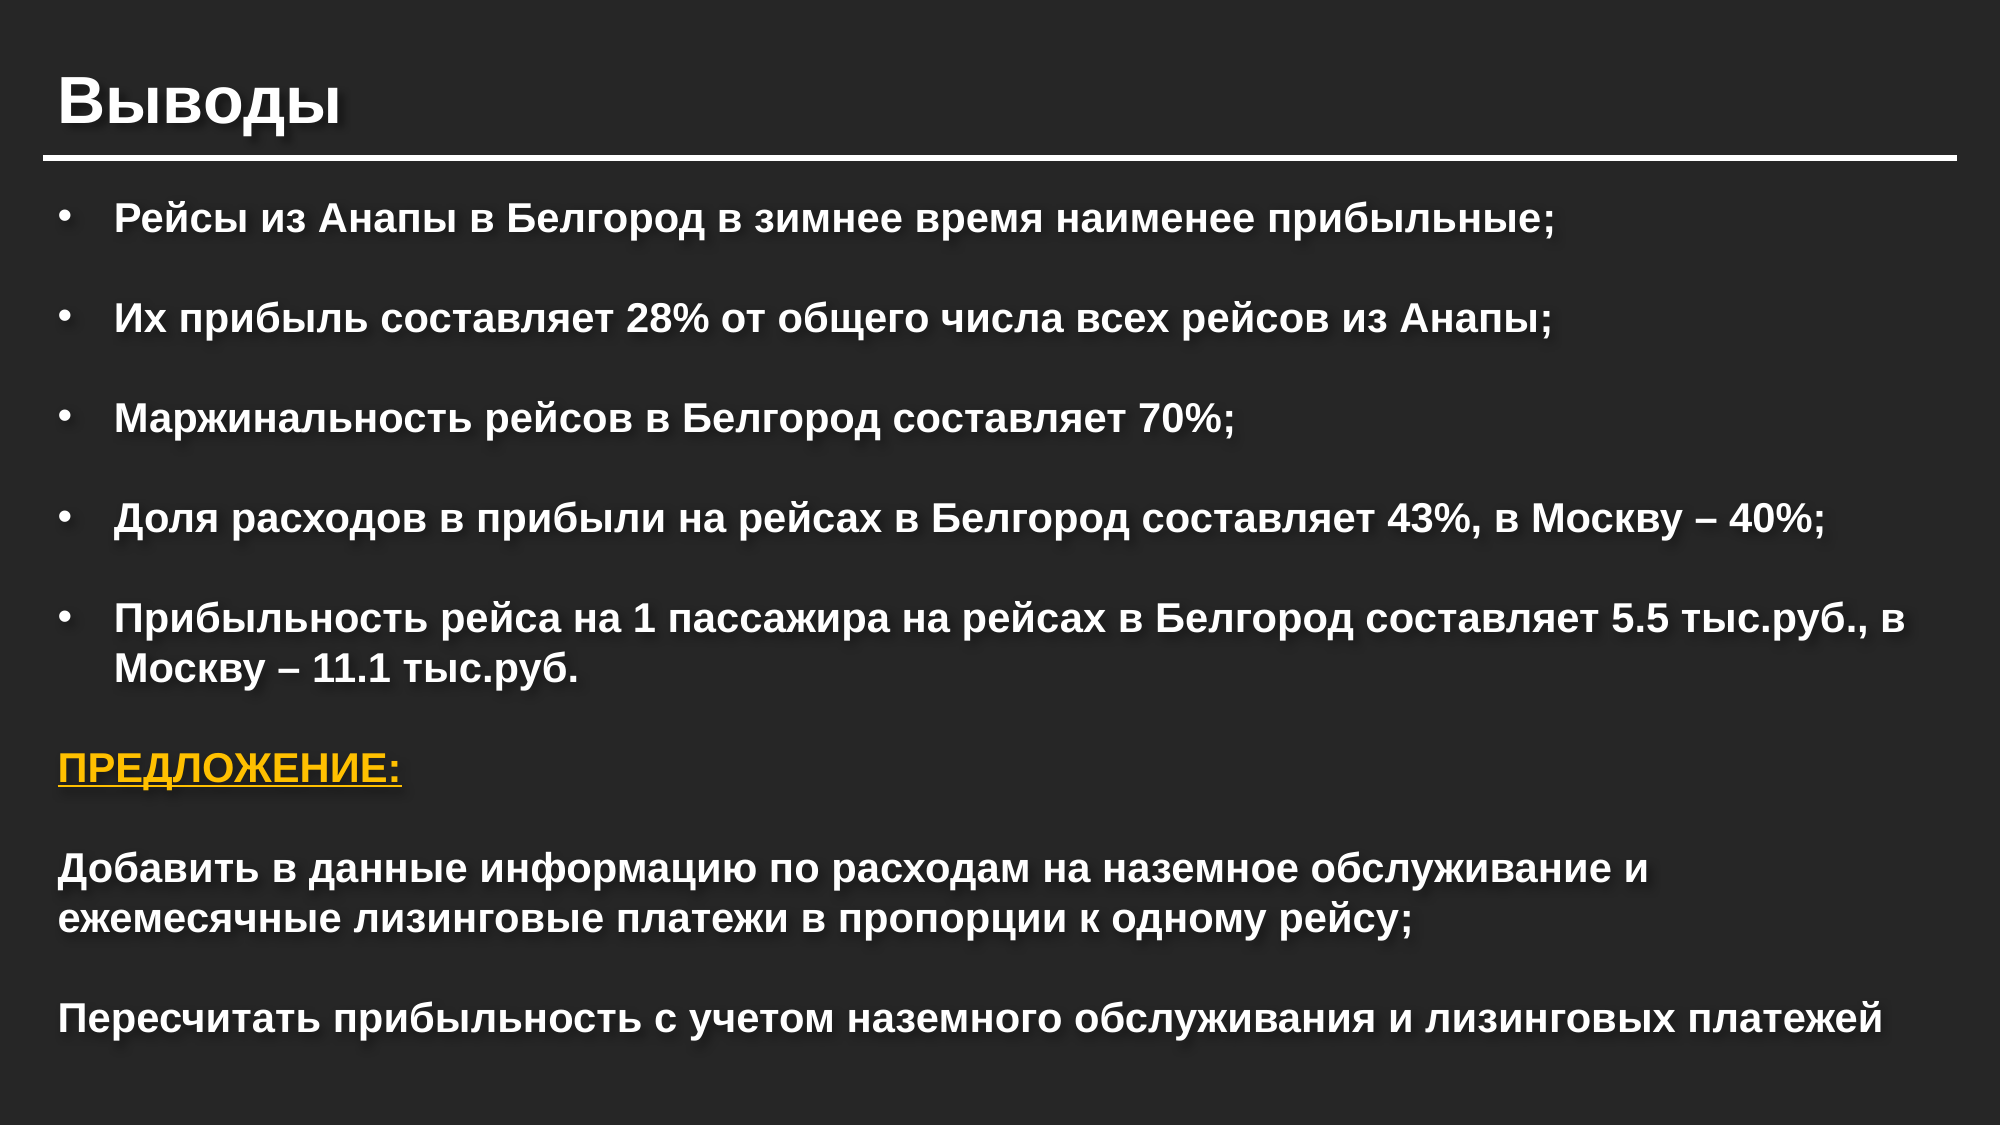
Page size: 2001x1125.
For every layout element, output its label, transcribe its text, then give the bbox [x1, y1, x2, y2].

text_box Рейсы из Анапы в Белгород в зимнее время наименее прибыльные; Их прибыль составляет 28% от общего числа всех рейсов из Анапы; Маржинальность рейсов в Белгород составляет 70%; Доля расходов в прибыли на рейсах в Белгород составляет 43%, в Москву – 40%; Прибыльность рейса на 1 пассажира на рейсах в Белгород составляет 5.5 тыс.руб., в Москву – 11.1 тыс.руб. ПРЕДЛОЖЕНИЕ: Добавить в данные информацию по расходам на наземное обслуживание и ежемесячные лизинговые платежи в пропорции к одному рейсу; Пересчитать прибыльность с учетом наземного обслуживания и лизинговых платежей [42, 183, 1957, 1099]
text_box Выводы [42, 49, 1957, 145]
